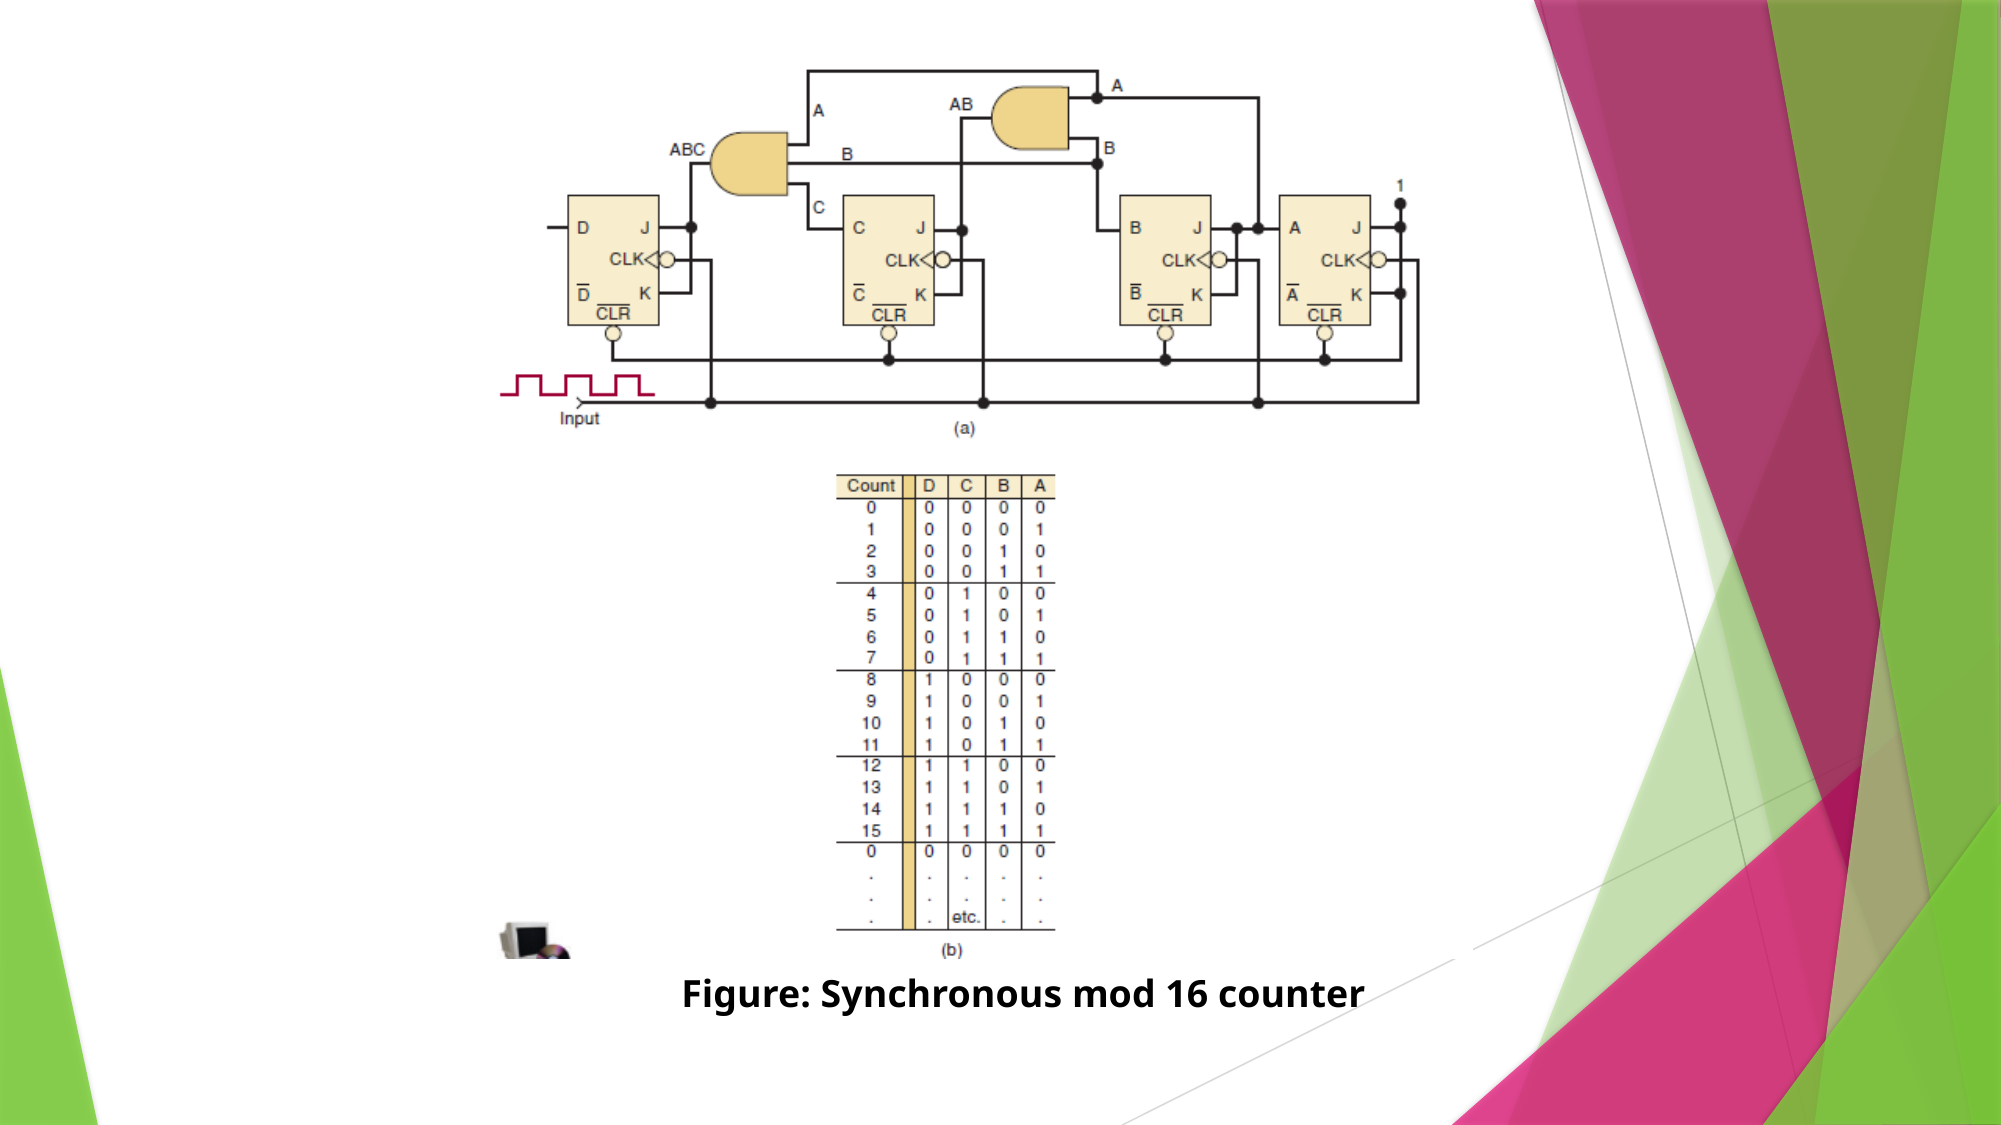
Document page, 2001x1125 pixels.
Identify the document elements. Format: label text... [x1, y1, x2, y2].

text_box Figure: Synchronous mod 16 counter [420, 962, 1628, 1023]
picture [440, 33, 1473, 960]
